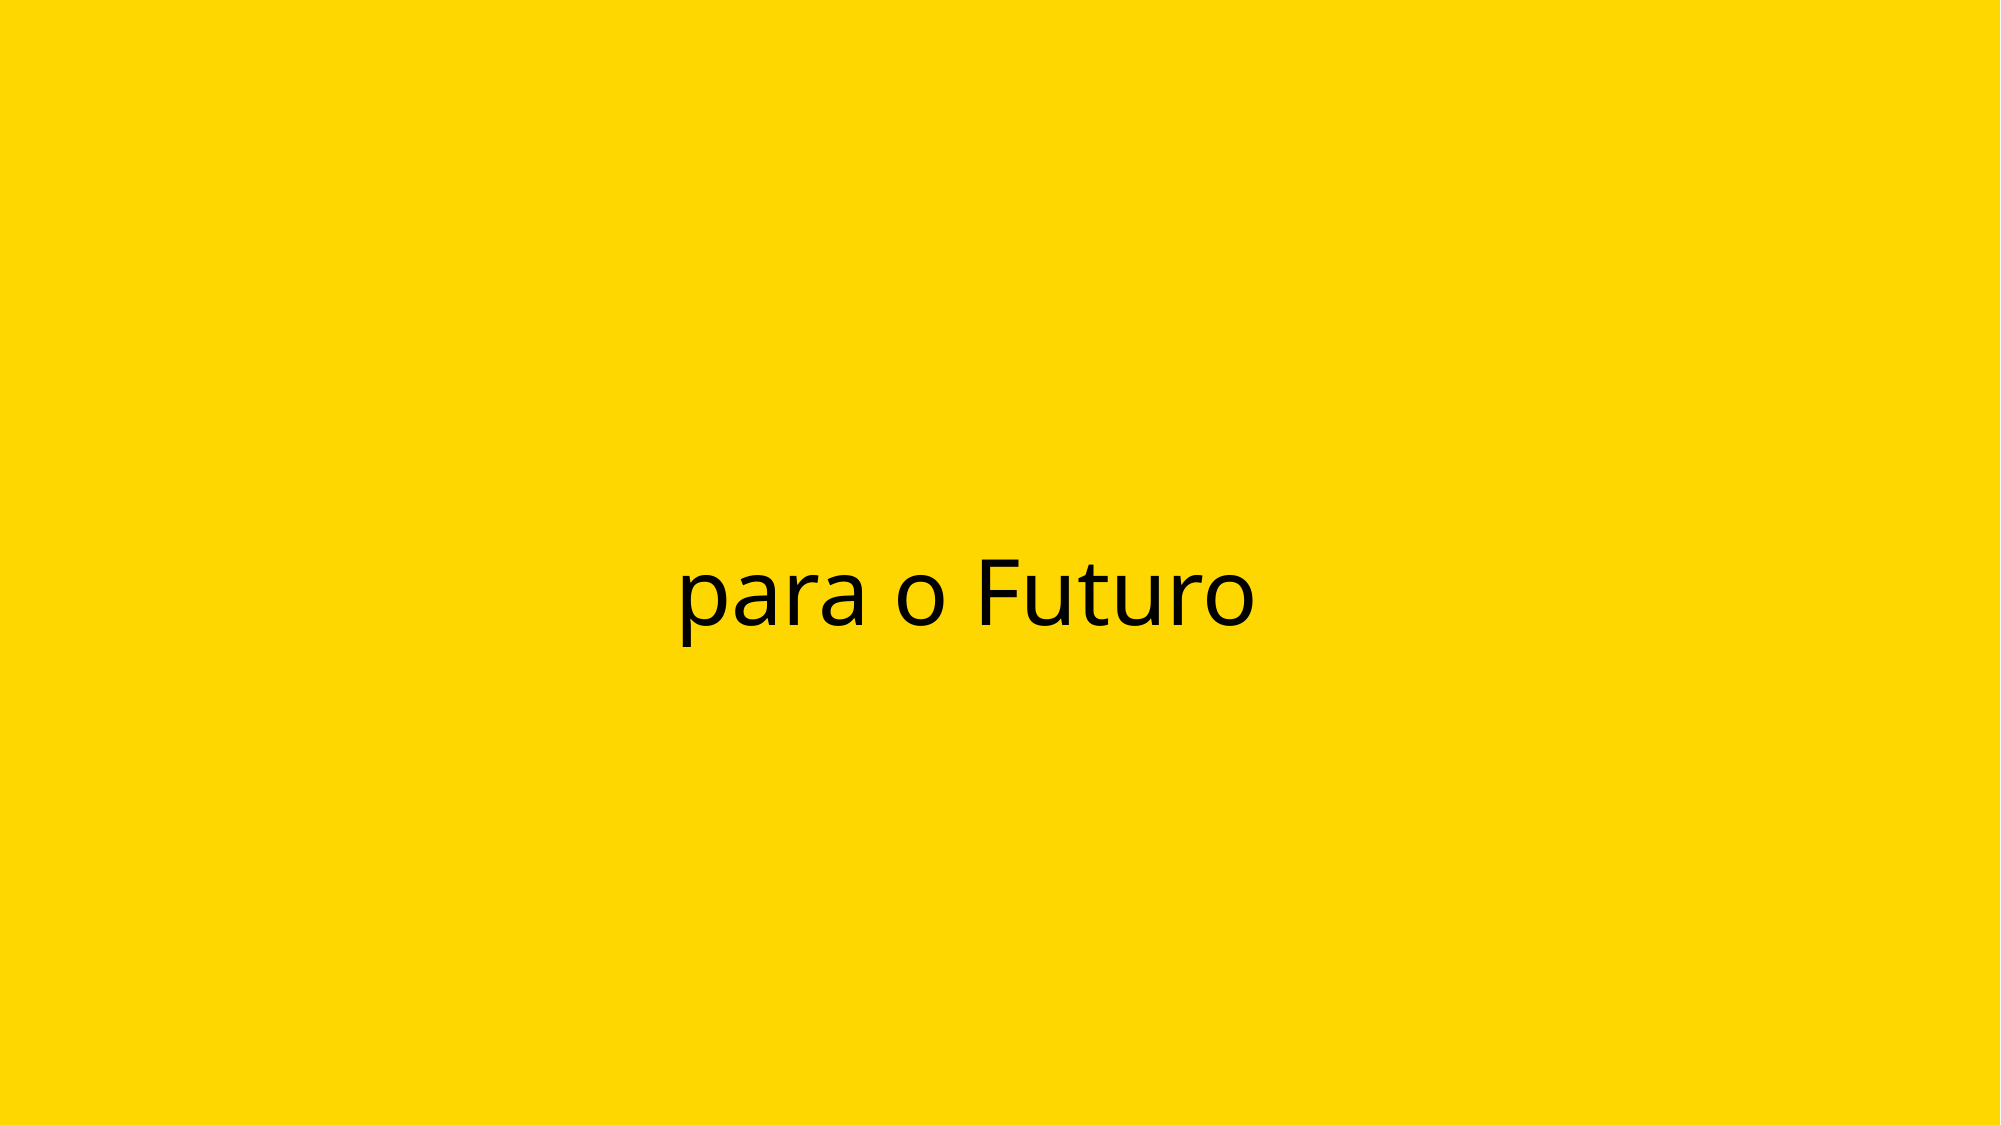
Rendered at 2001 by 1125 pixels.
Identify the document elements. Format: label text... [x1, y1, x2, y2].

list para o Futuro [137, 299, 1863, 1014]
